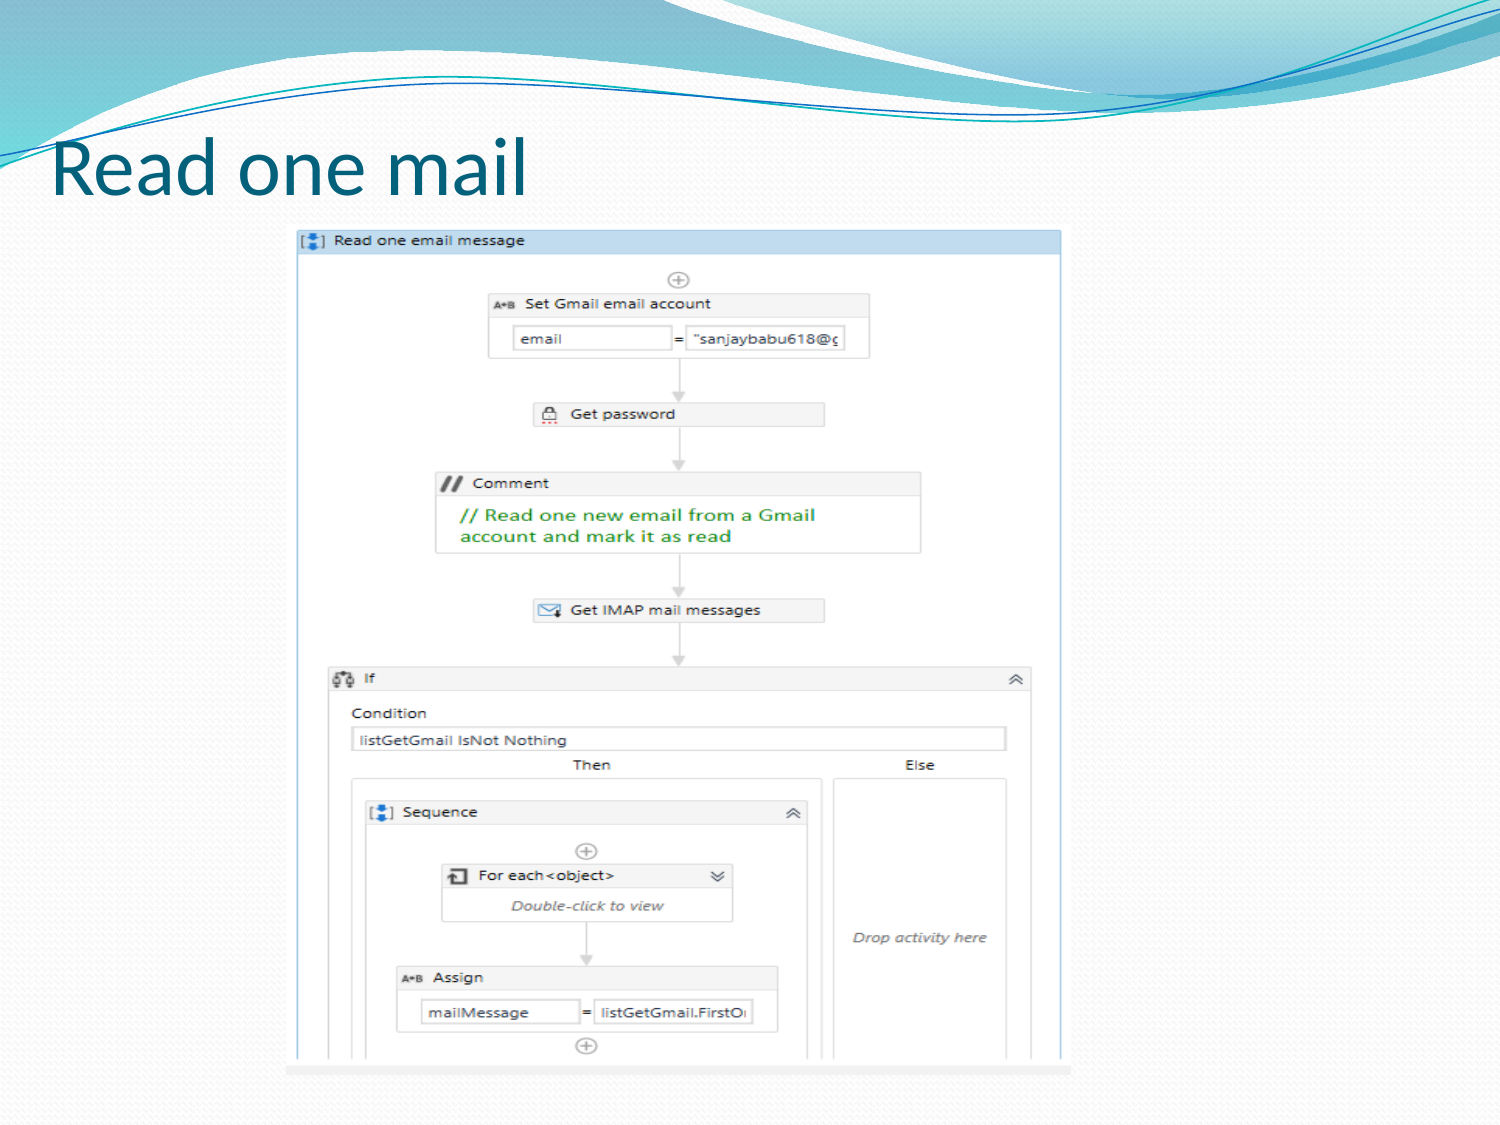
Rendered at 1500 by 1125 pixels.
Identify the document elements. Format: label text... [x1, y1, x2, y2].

title Read one mail [50, 24, 1354, 213]
picture [286, 224, 1071, 1076]
